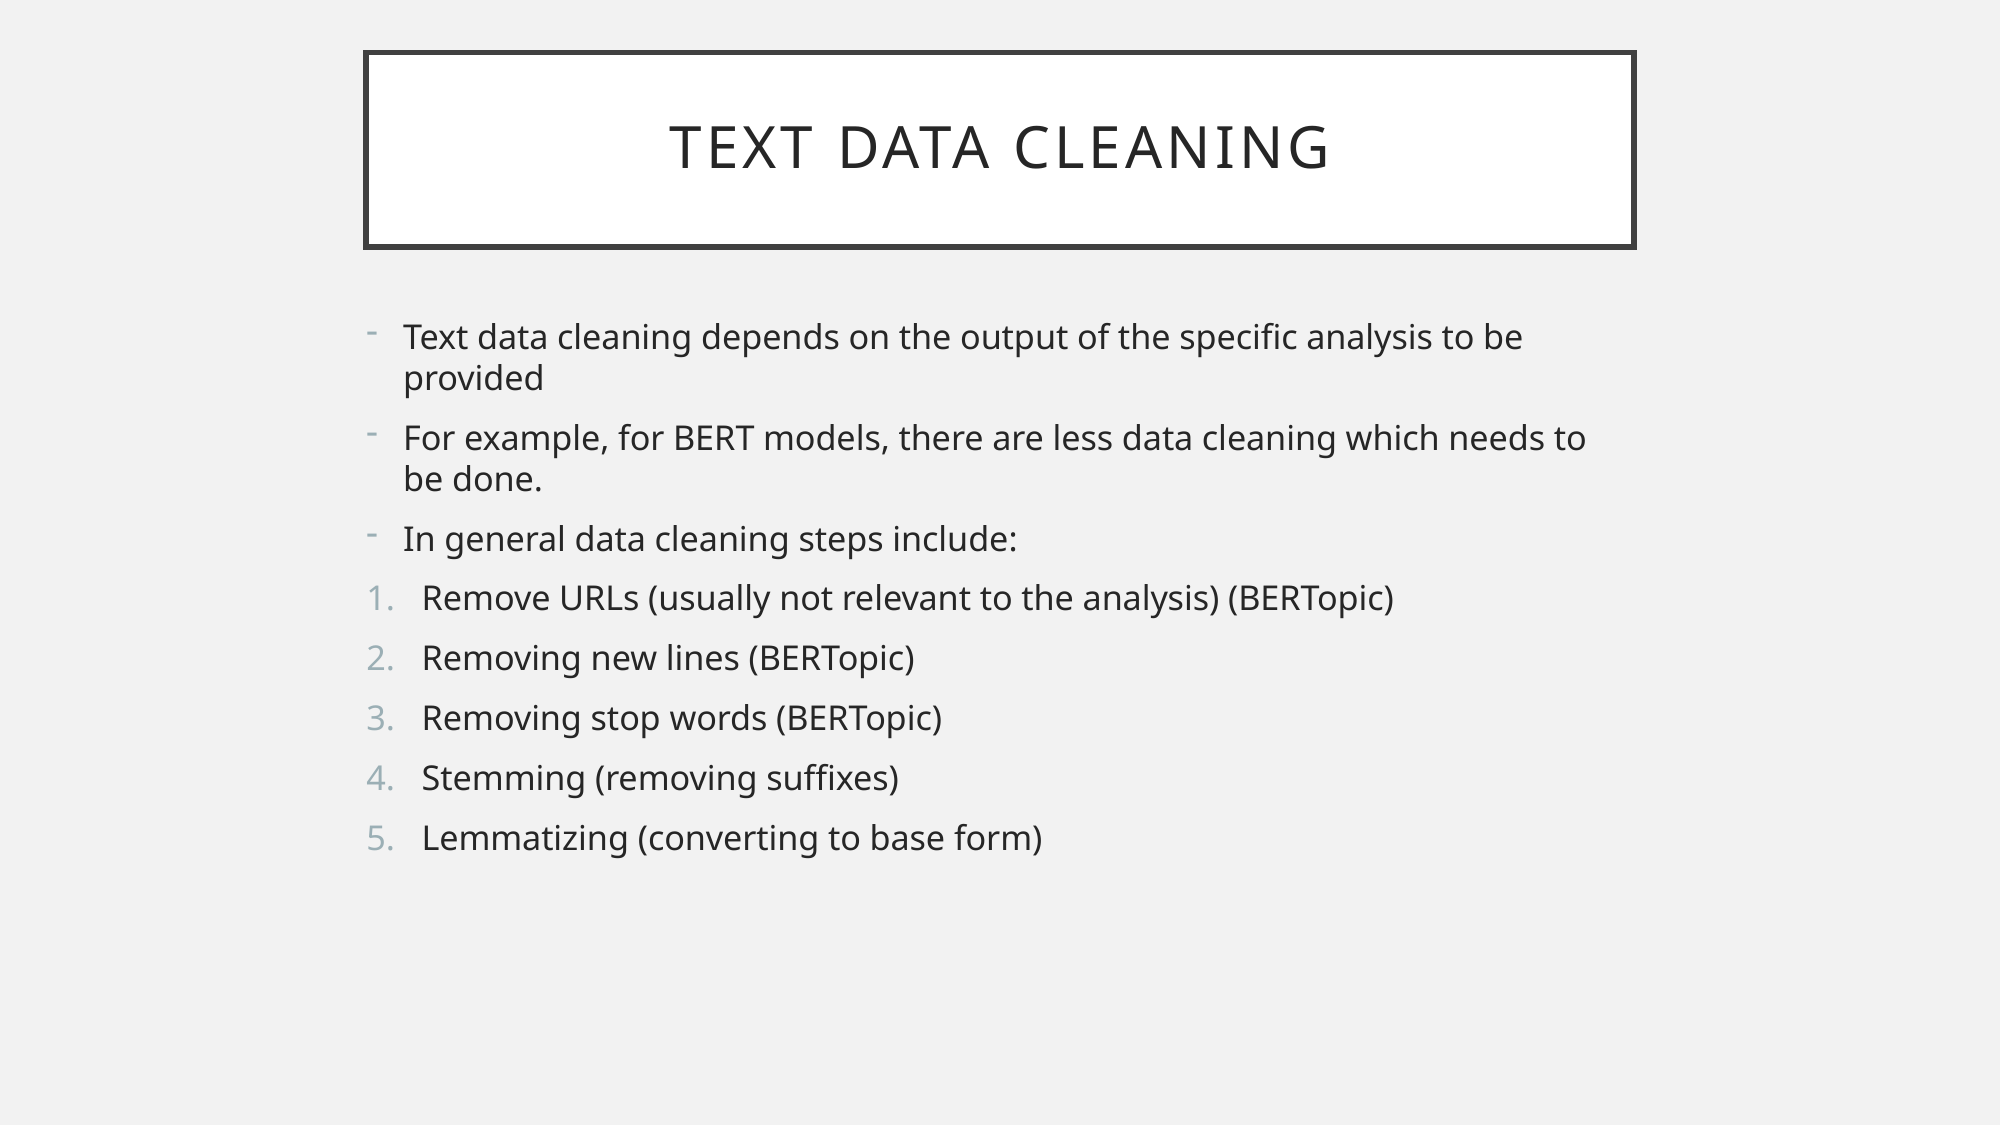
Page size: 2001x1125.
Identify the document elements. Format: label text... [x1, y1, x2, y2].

title Text Data Cleaning [363, 50, 1637, 250]
list Text data cleaning depends on the output of the specific analysis to be provided For example, for BERT models, there are less data cleaning which needs to be done. In general data cleaning steps include: Remove URLs (usually not relevant to the analysis) (BERTopic) Removing new lines (BERTopic) Removing stop words (BERTopic) Stemming (removing suffixes) Lemmatizing (converting to base form) [351, 308, 1620, 868]
